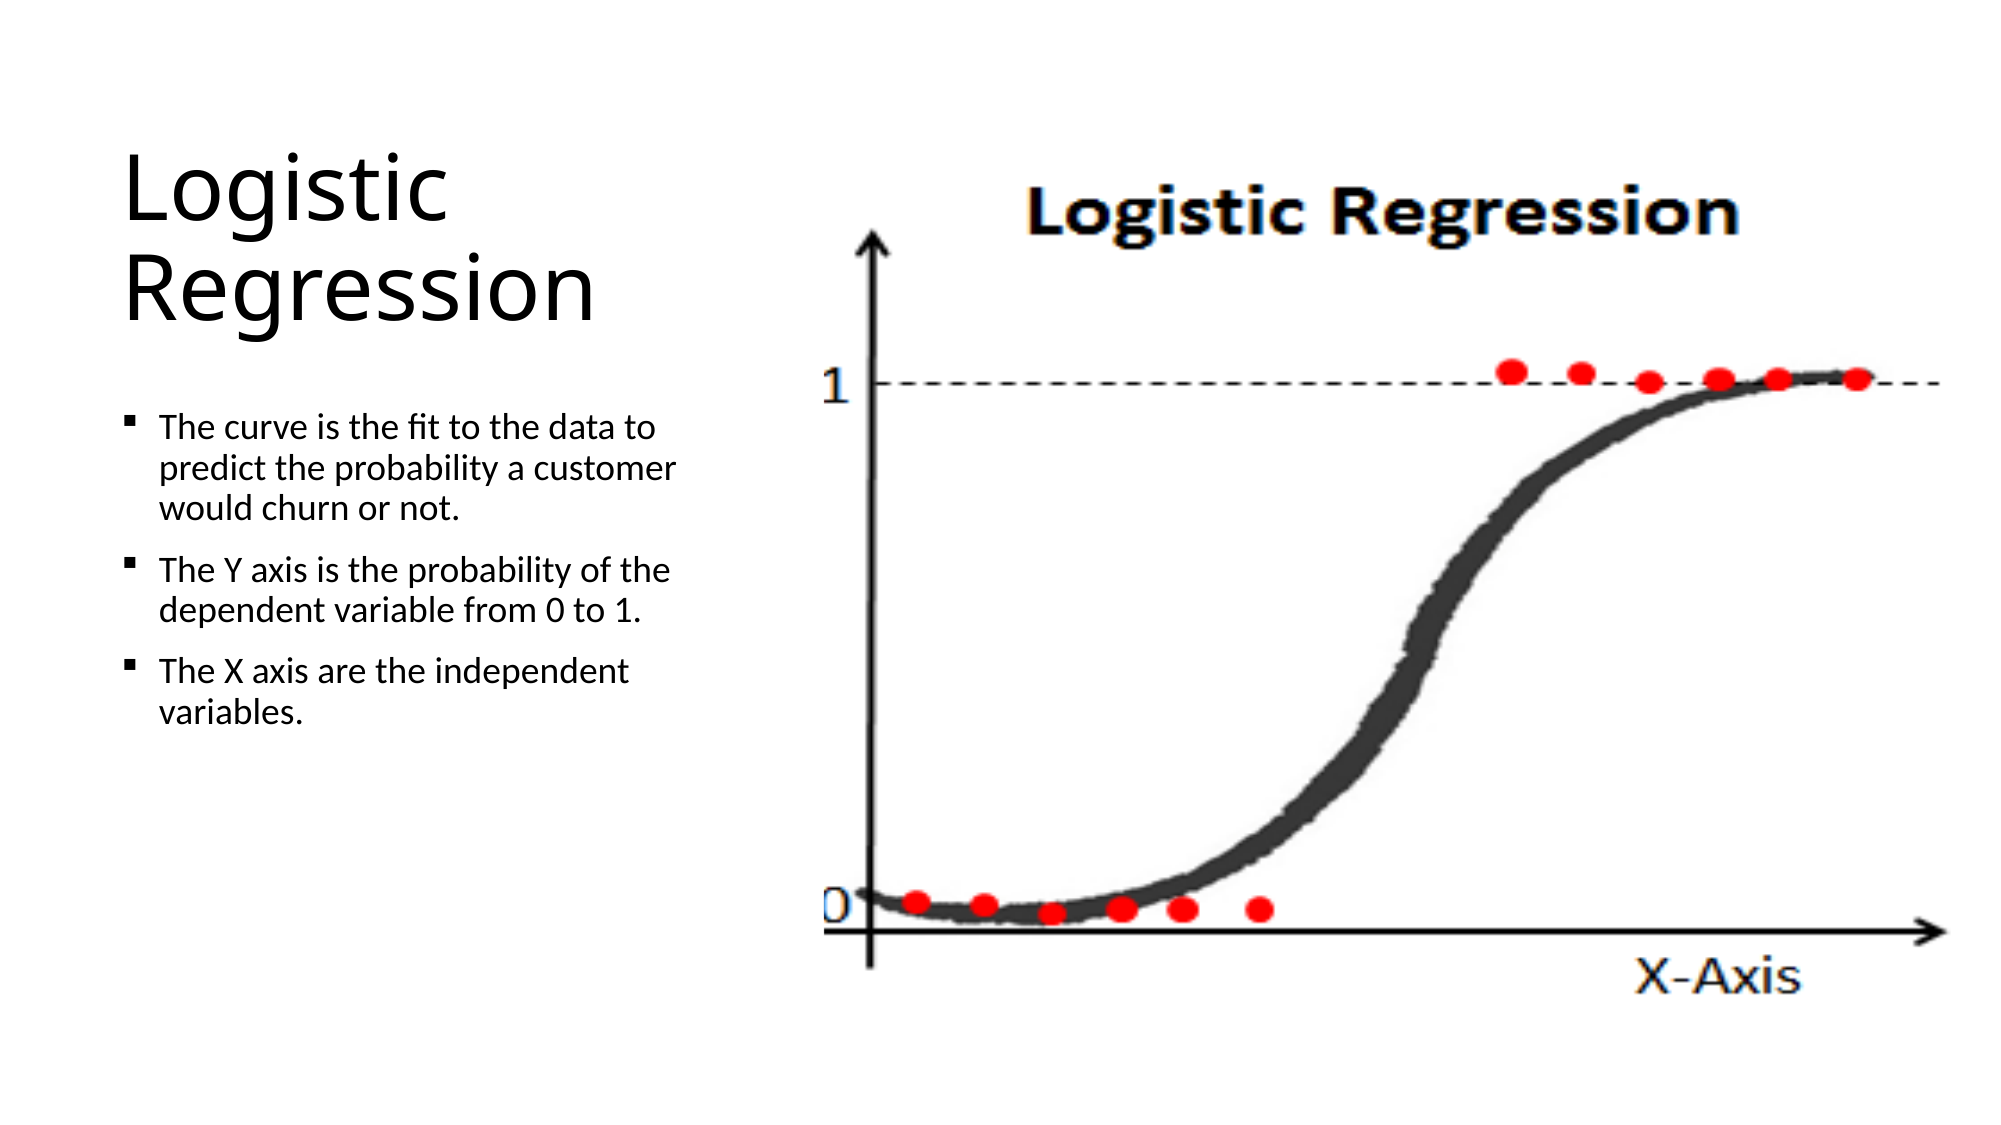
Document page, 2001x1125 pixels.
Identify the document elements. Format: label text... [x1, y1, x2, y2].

title Logistic Regression [106, 103, 706, 379]
picture [823, 138, 2000, 1021]
list The curve is the fit to the data to predict the probability a customer would churn or not. The Y axis is the probability of the dependent variable from 0 to 1. The X axis are the independent variables. [106, 399, 706, 1021]
